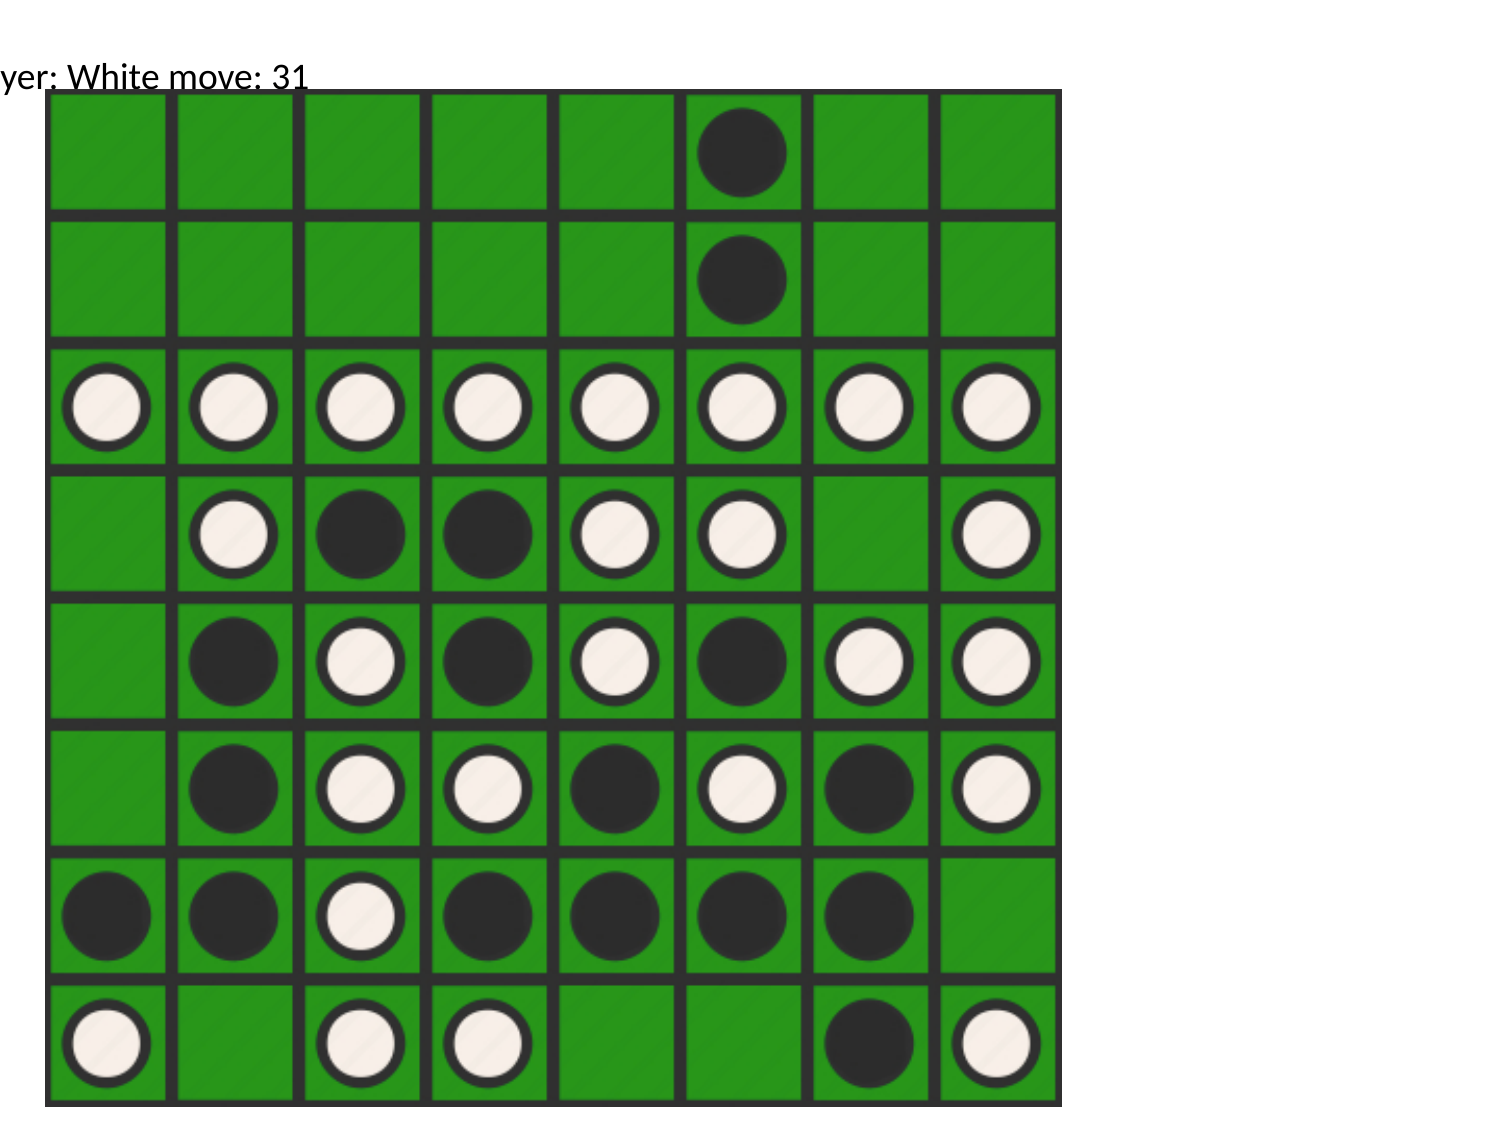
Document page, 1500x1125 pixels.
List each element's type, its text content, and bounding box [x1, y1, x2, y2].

picture [44, 89, 1062, 1107]
text_box turn: 38 player: White move: 31 [0, 44, 325, 105]
